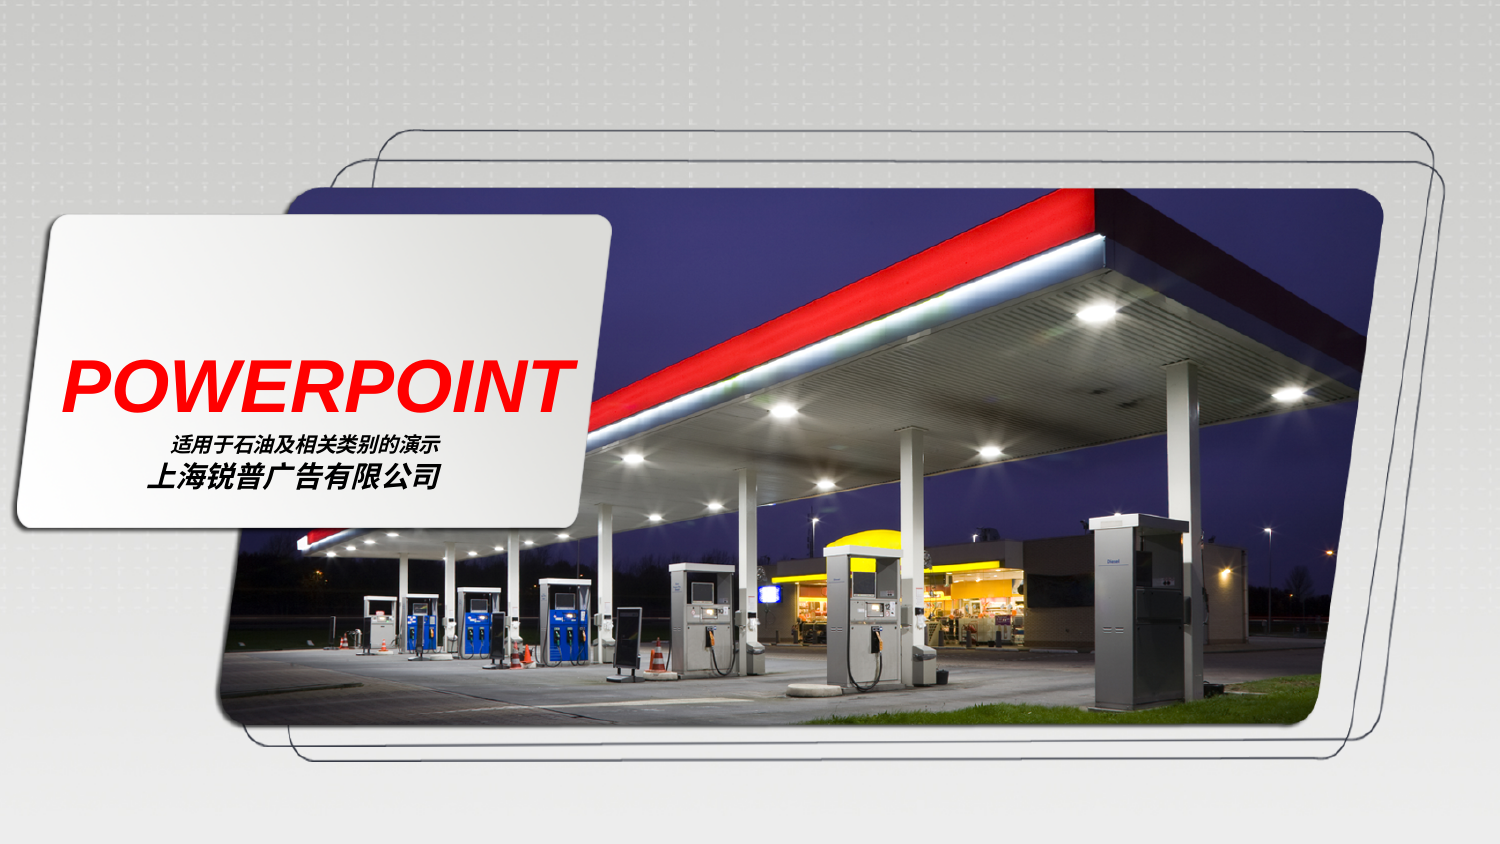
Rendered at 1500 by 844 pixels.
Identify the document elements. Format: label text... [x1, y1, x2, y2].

text_box 上海锐普广告有限公司 [131, 450, 454, 501]
text_box POWERPOINT [46, 329, 612, 435]
text_box 适用于石油及相关类别的演示 [155, 423, 455, 464]
picture [0, 0, 1500, 844]
